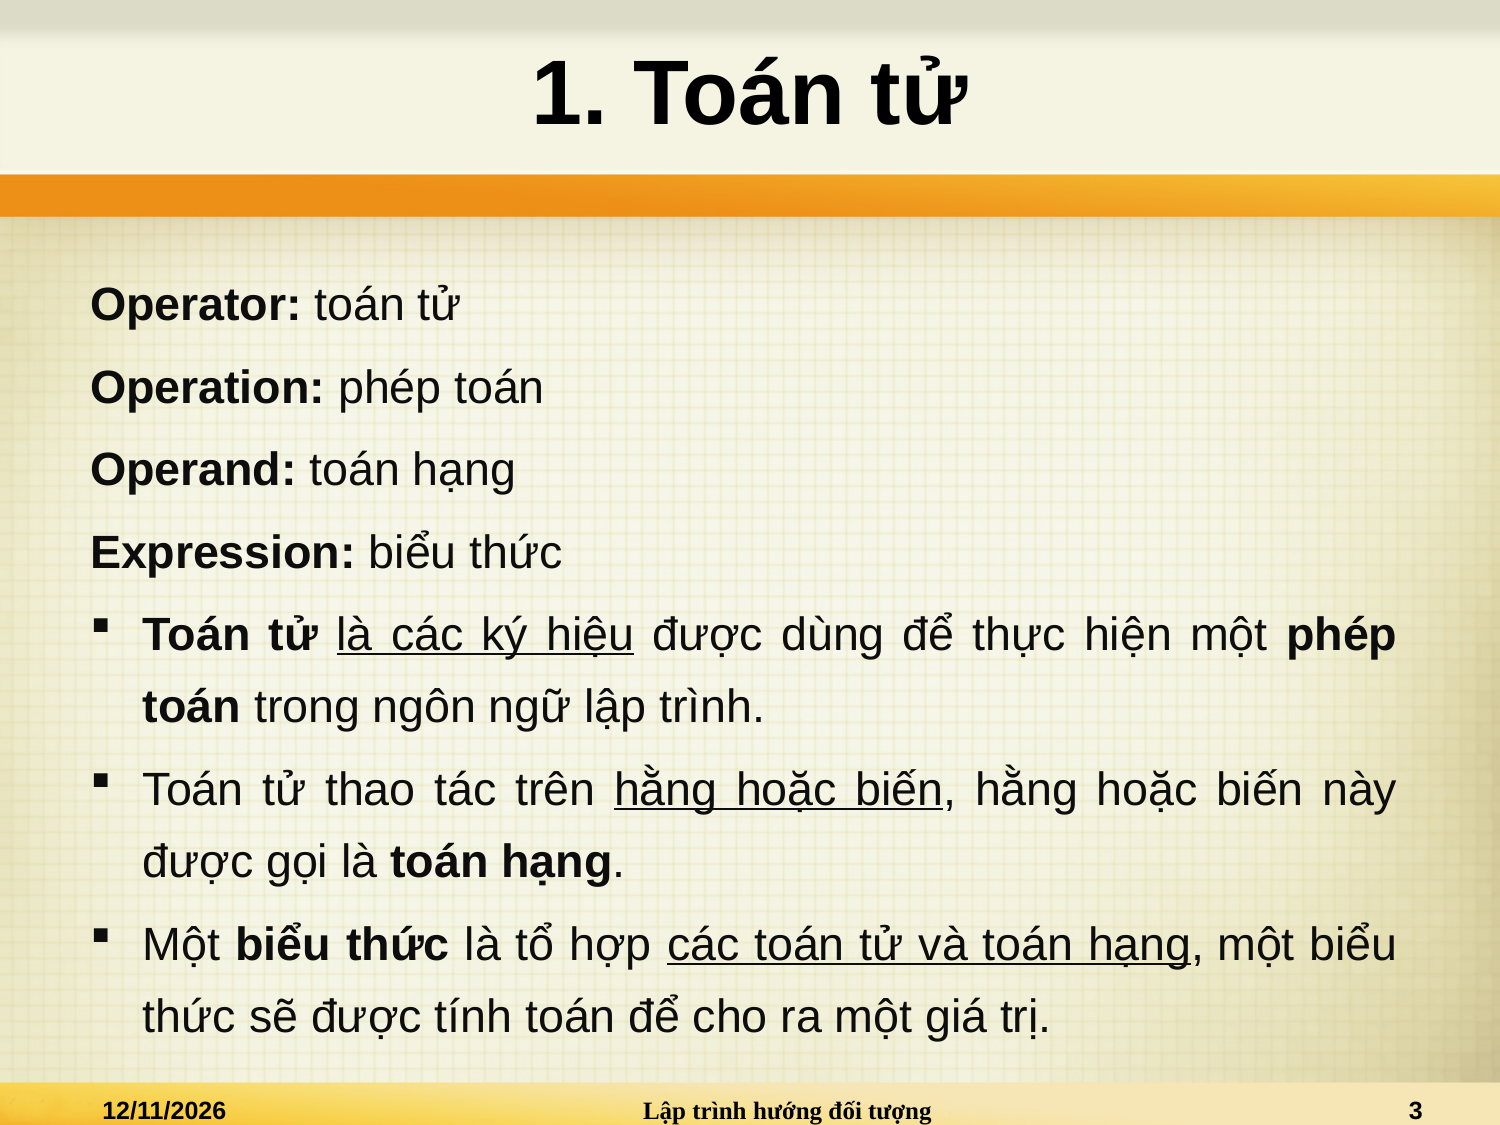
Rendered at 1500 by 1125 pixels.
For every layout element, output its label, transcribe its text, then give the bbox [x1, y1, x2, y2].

slide_number 3 [1087, 1087, 1438, 1125]
footer Lập trình hướng đối tượng [549, 1087, 1025, 1125]
list Operator: toán tử Operation: phép toán Operand: toán hạng Expression: biểu thức Toán tử là các ký hiệu được dùng để thực hiện một phép toán trong ngôn ngữ lập trình. Toán tử thao tác trên hằng hoặc biến, hằng hoặc biến này được gọi là toán hạng. Một biểu thức là tổ hợp các toán tử và toán hạng, một biểu thức sẽ được tính toán để cho ra một giá trị. [75, 249, 1413, 1058]
title 1. Toán tử [0, 0, 1500, 175]
picture [0, 175, 1500, 1125]
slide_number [87, 1087, 438, 1125]
